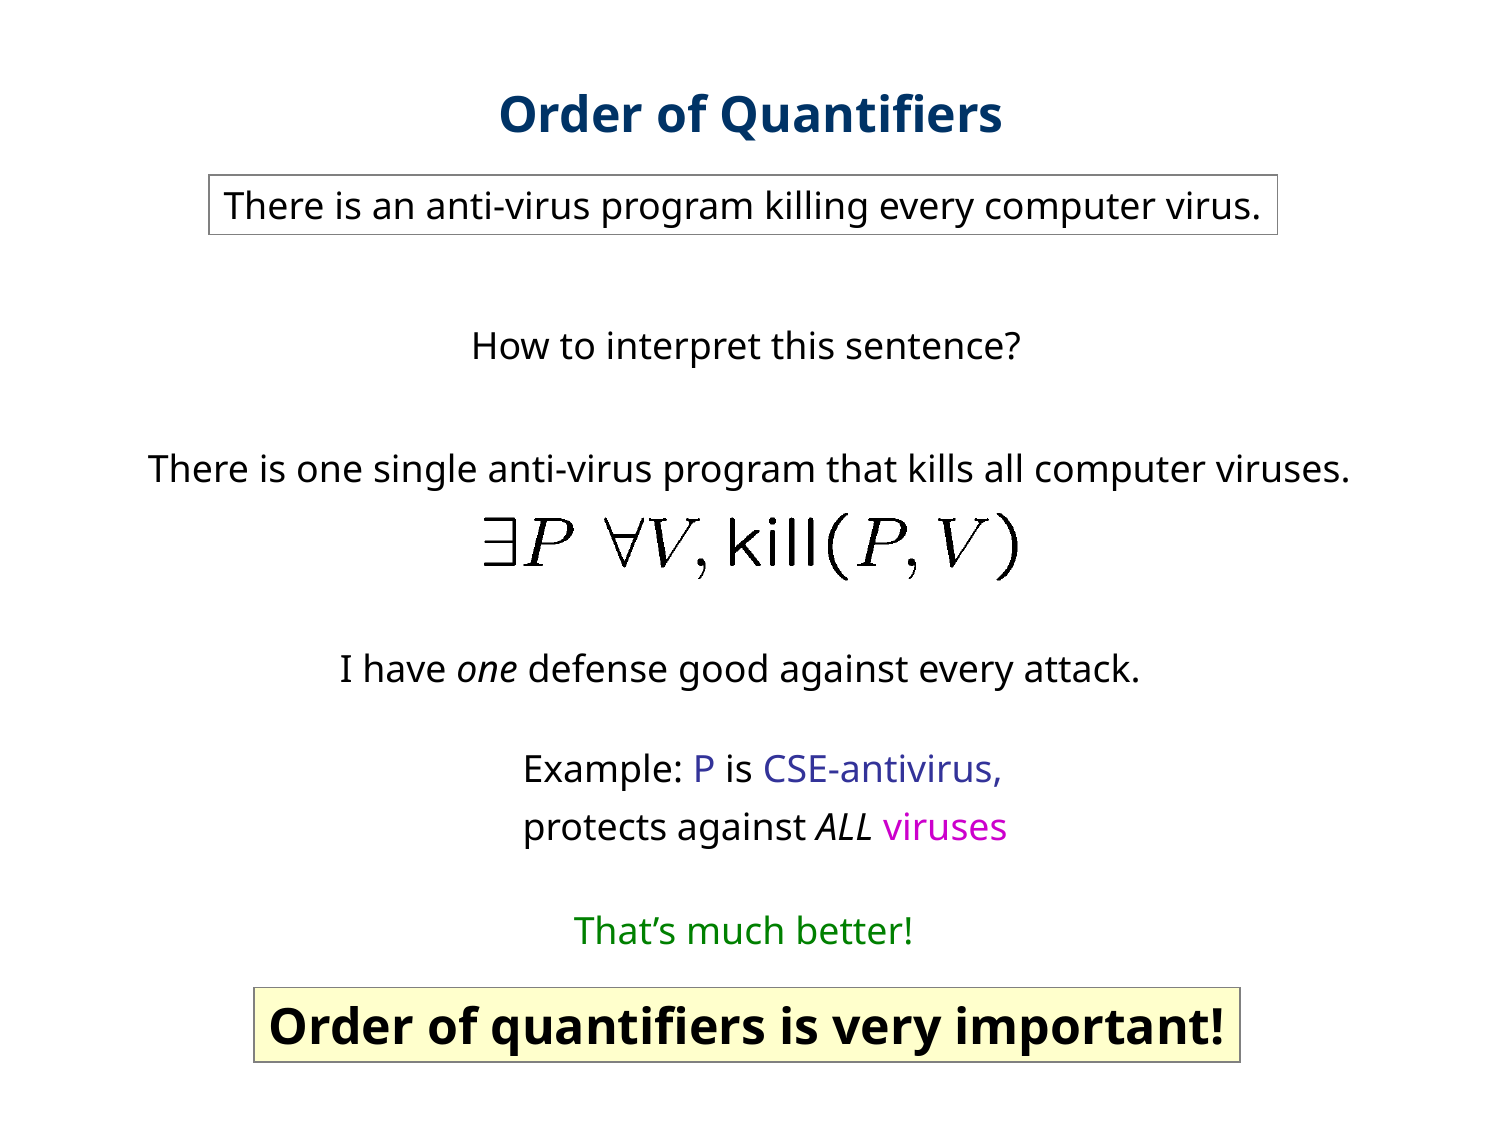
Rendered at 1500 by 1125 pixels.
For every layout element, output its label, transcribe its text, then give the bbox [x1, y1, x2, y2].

text_box I have one defense good against every attack. [324, 637, 1187, 700]
text_box Example: P is CSE-antivirus, protects against ALL viruses [507, 737, 1023, 856]
text_box There is an anti-virus program killing every computer virus. [208, 174, 1278, 235]
text_box Order of quantifiers is very important! [253, 987, 1240, 1063]
text_box There is one single anti-virus program that kills all computer viruses. [133, 437, 1367, 498]
text_box How to interpret this sentence? [456, 314, 1037, 375]
picture [479, 511, 1020, 581]
text_box Order of Quantifiers [483, 74, 1019, 150]
text_box That’s much better! [558, 899, 929, 960]
